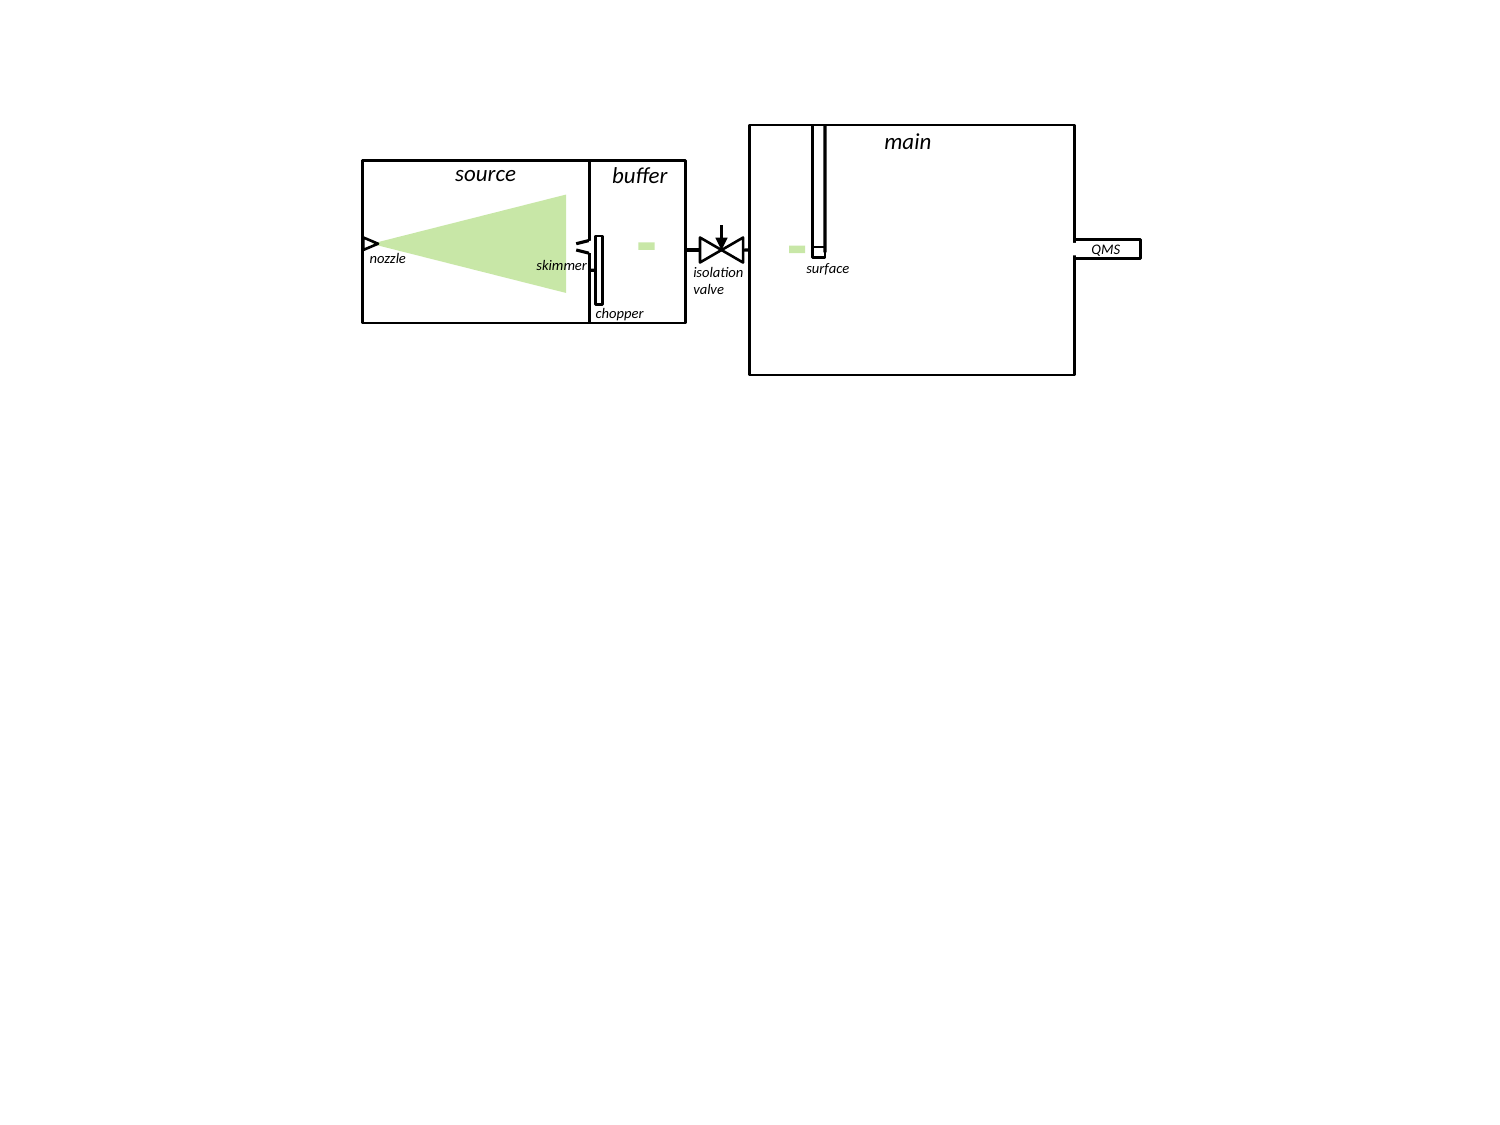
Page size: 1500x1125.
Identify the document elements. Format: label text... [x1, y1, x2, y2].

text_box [565, 240, 584, 254]
text_box skimmer [521, 248, 583, 281]
text_box source [440, 151, 532, 194]
text_box [748, 123, 1077, 377]
text_box buffer [597, 153, 683, 196]
text_box isolation valve [678, 255, 759, 306]
text_box main [869, 119, 947, 162]
text_box [587, 159, 688, 325]
text_box [636, 240, 657, 252]
text_box [360, 159, 587, 325]
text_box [699, 212, 738, 276]
text_box [361, 235, 378, 241]
text_box [787, 244, 807, 255]
text_box QMS [1076, 232, 1136, 238]
text_box chopper [580, 296, 659, 329]
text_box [588, 235, 603, 305]
text_box surface [791, 251, 865, 284]
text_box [1043, 239, 1141, 259]
text_box nozzle [354, 241, 422, 274]
